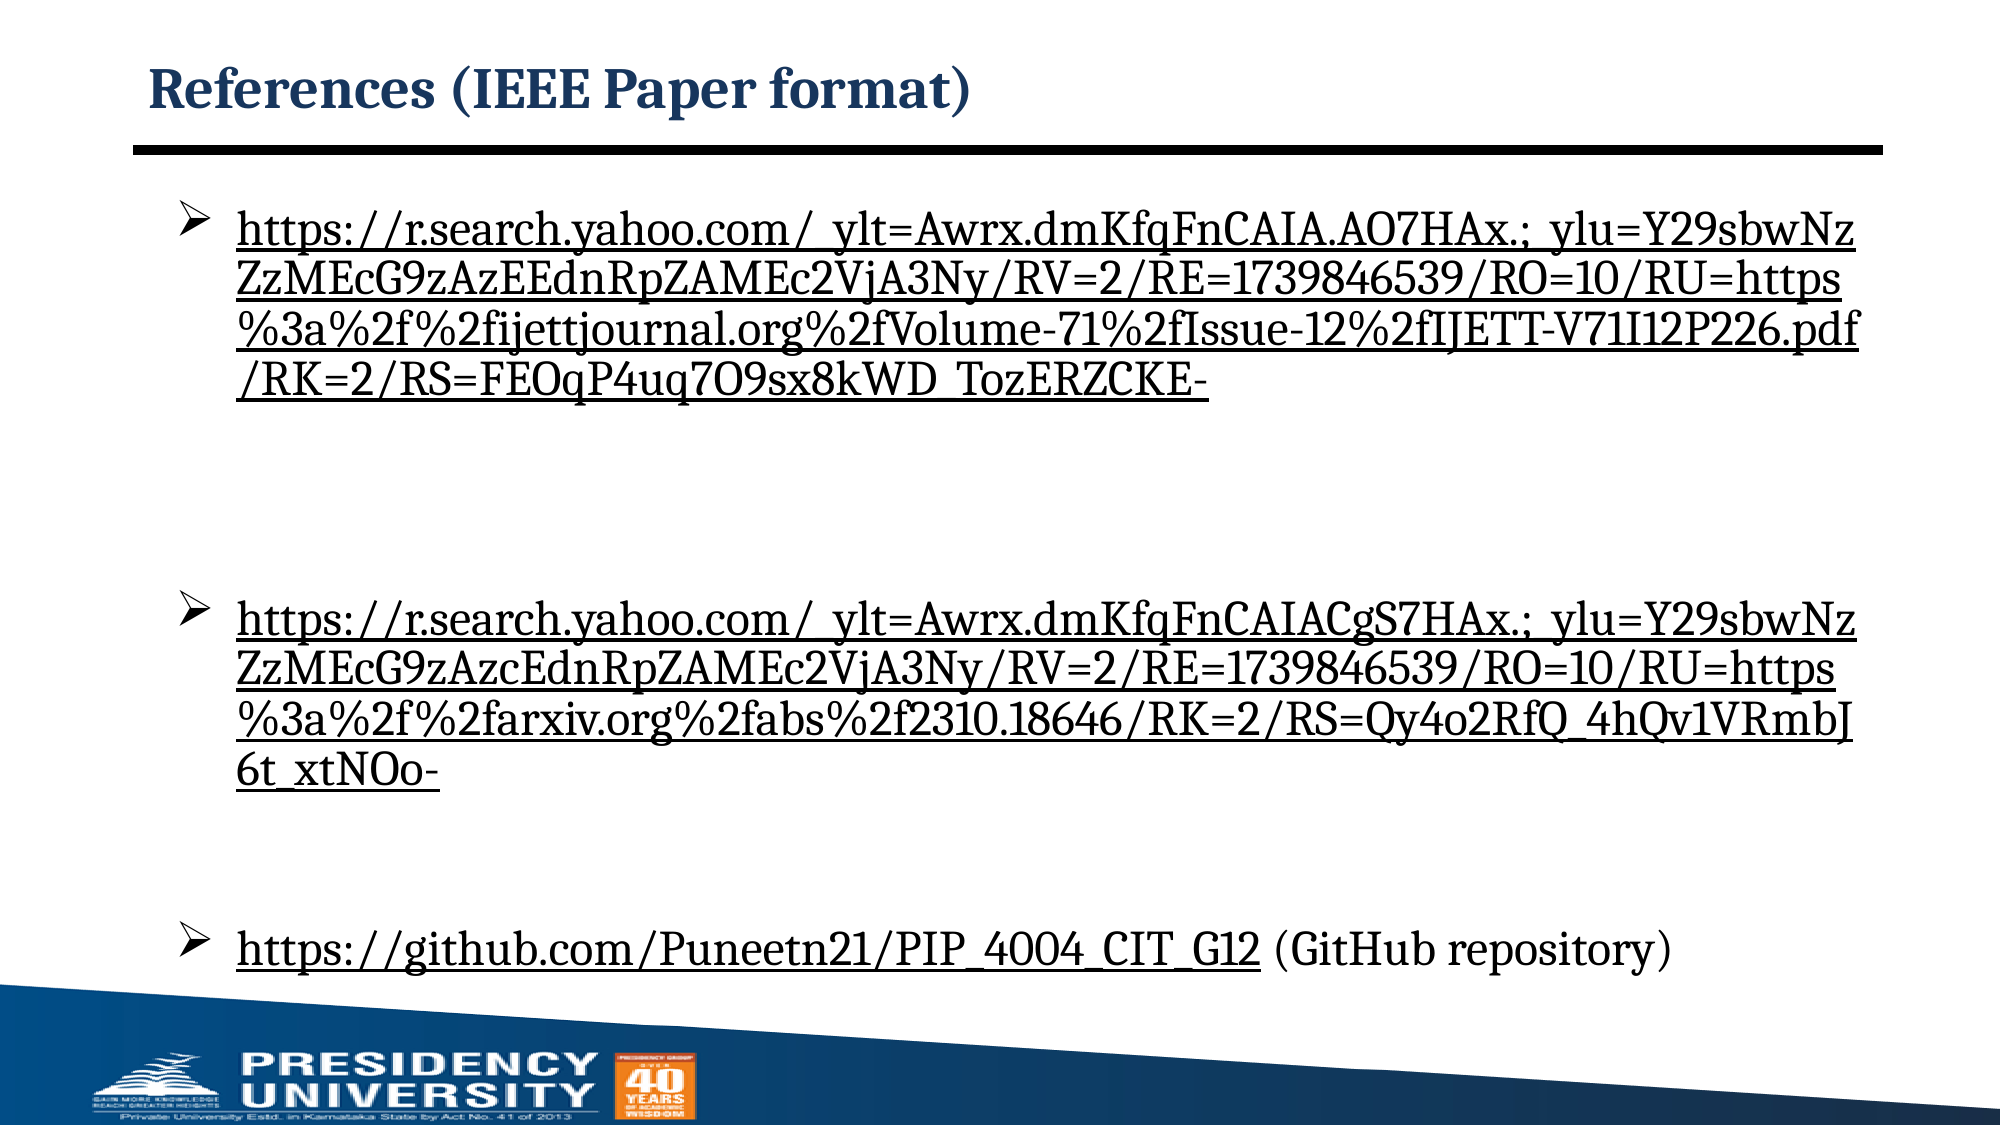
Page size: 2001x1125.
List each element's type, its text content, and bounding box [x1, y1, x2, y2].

list https://r.search.yahoo.com/_ylt=Awrx.dmKfqFnCAIA.AO7HAx.;_ylu=Y29sbwNzZzMEcG9zAzEEdnRpZAMEc2VjA3Ny/RV=2/RE=1739846539/RO=10/RU=https%3a%2f%2fijettjournal.org%2fVolume-71%2fIssue-12%2fIJETT-V71I12P226.pdf/RK=2/RS=FEOqP4uq7O9sx8kWD_TozERZCKE- https://r.search.yahoo.com/_ylt=Awrx.dmKfqFnCAIACgS7HAx.;_ylu=Y29sbwNzZzMEcG9zAzcEdnRpZAMEc2VjA3Ny/RV=2/RE=1739846539/RO=10/RU=https%3a%2f%2farxiv.org%2fabs%2f2310.18646/RK=2/RS=Qy4o2RfQ_4hQv1VRmbJ6t_xtNOo- https://github.com/Puneetn21/PIP_4004_CIT_G12 (GitHub repository) [133, 187, 1884, 1000]
title References (IEEE Paper format) [133, 45, 1884, 125]
picture [0, 982, 2000, 1125]
